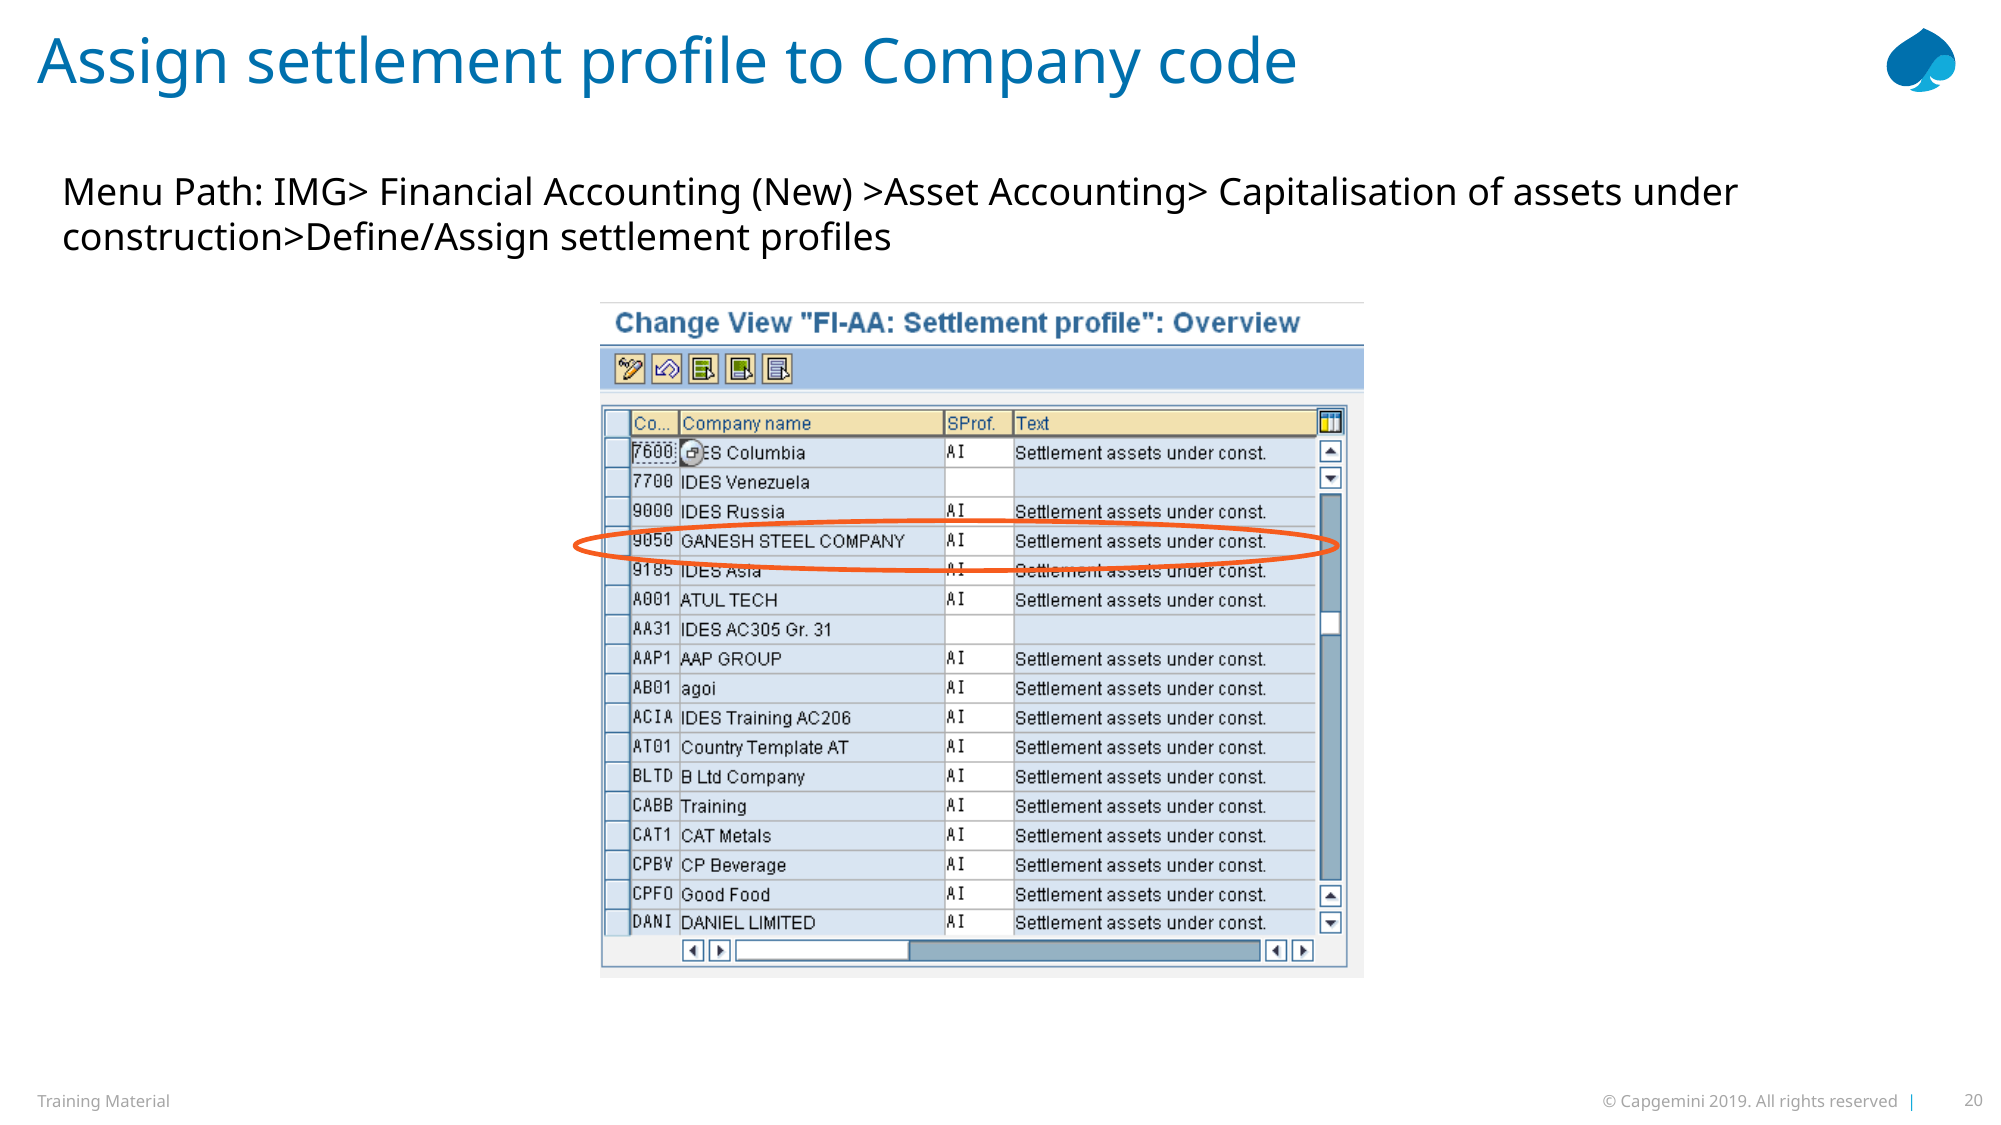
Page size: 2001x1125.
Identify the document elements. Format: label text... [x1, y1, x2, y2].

title Assign settlement profile to Company code [37, 0, 1863, 119]
picture [599, 302, 1364, 978]
text_box Menu Path: IMG> Financial Accounting (New) >Asset Accounting> Capitalisation of assets under construction>Define/Assign settlement profiles [47, 160, 1955, 266]
text_box [574, 536, 599, 555]
